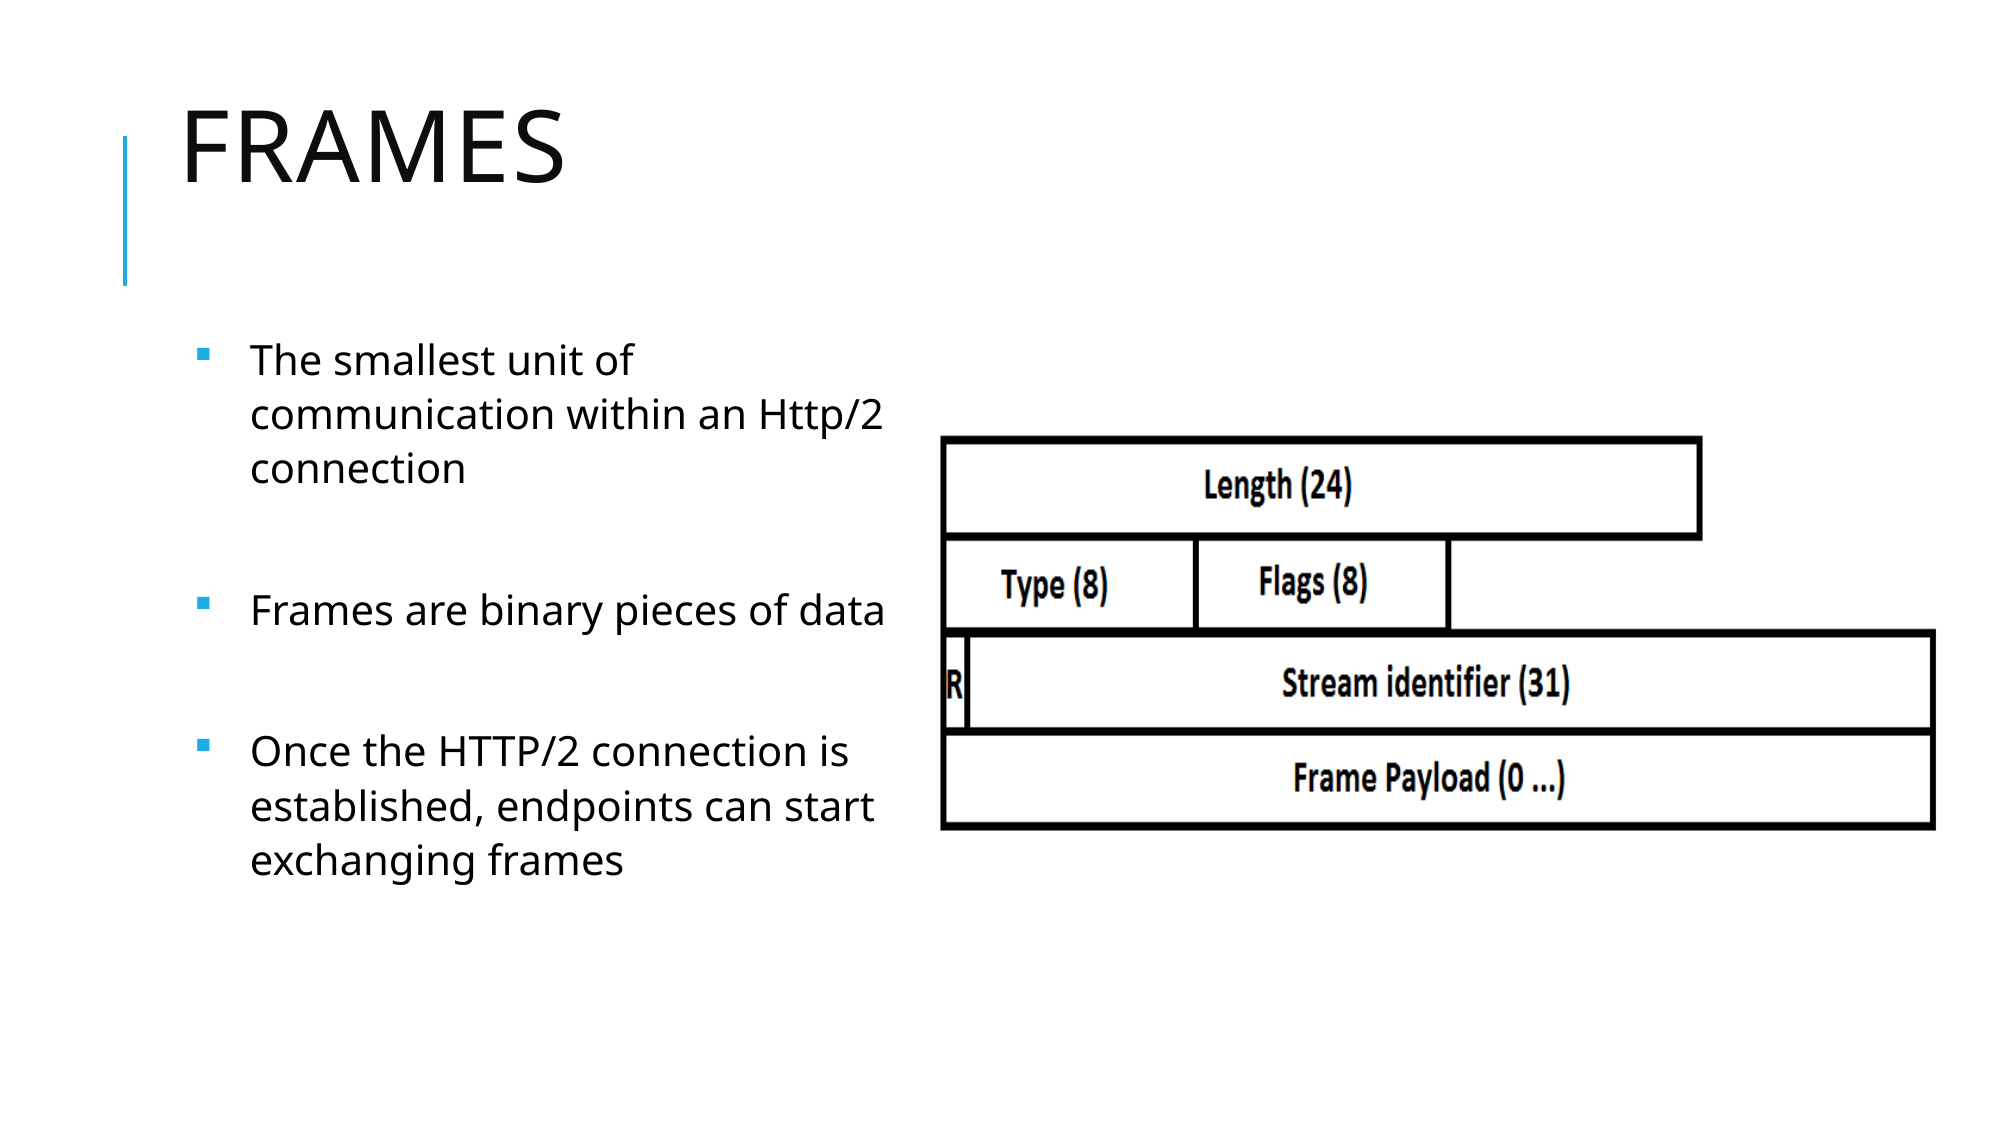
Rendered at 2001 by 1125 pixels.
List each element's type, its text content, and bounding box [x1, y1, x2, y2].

list The smallest unit of communication within an Http/2 connection Frames are binary pieces of data Once the HTTP/2 connection is established, endpoints can start exchanging frames [178, 322, 938, 1065]
title Frames [163, 73, 1966, 234]
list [937, 426, 1943, 836]
